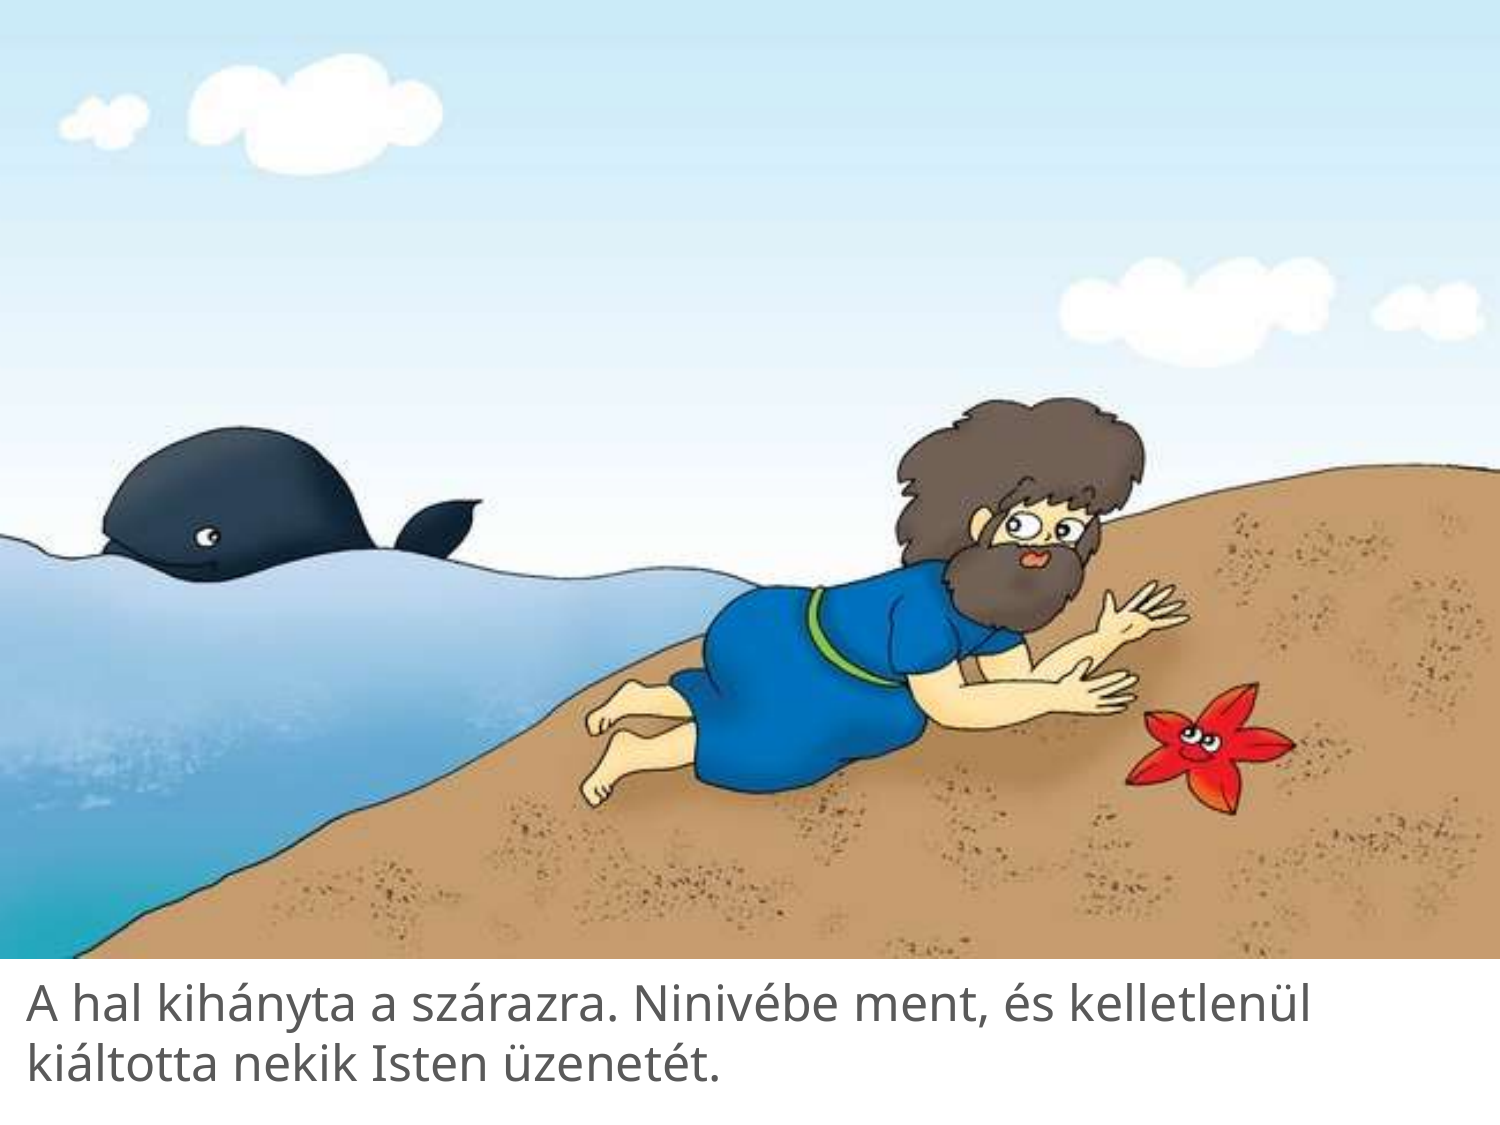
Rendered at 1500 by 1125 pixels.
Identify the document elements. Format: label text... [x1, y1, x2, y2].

picture [0, 0, 1500, 959]
text_box A hal kihányta a szárazra. Ninivébe ment, és kelletlenül kiáltotta nekik Isten üzenetét. [11, 966, 1498, 1099]
